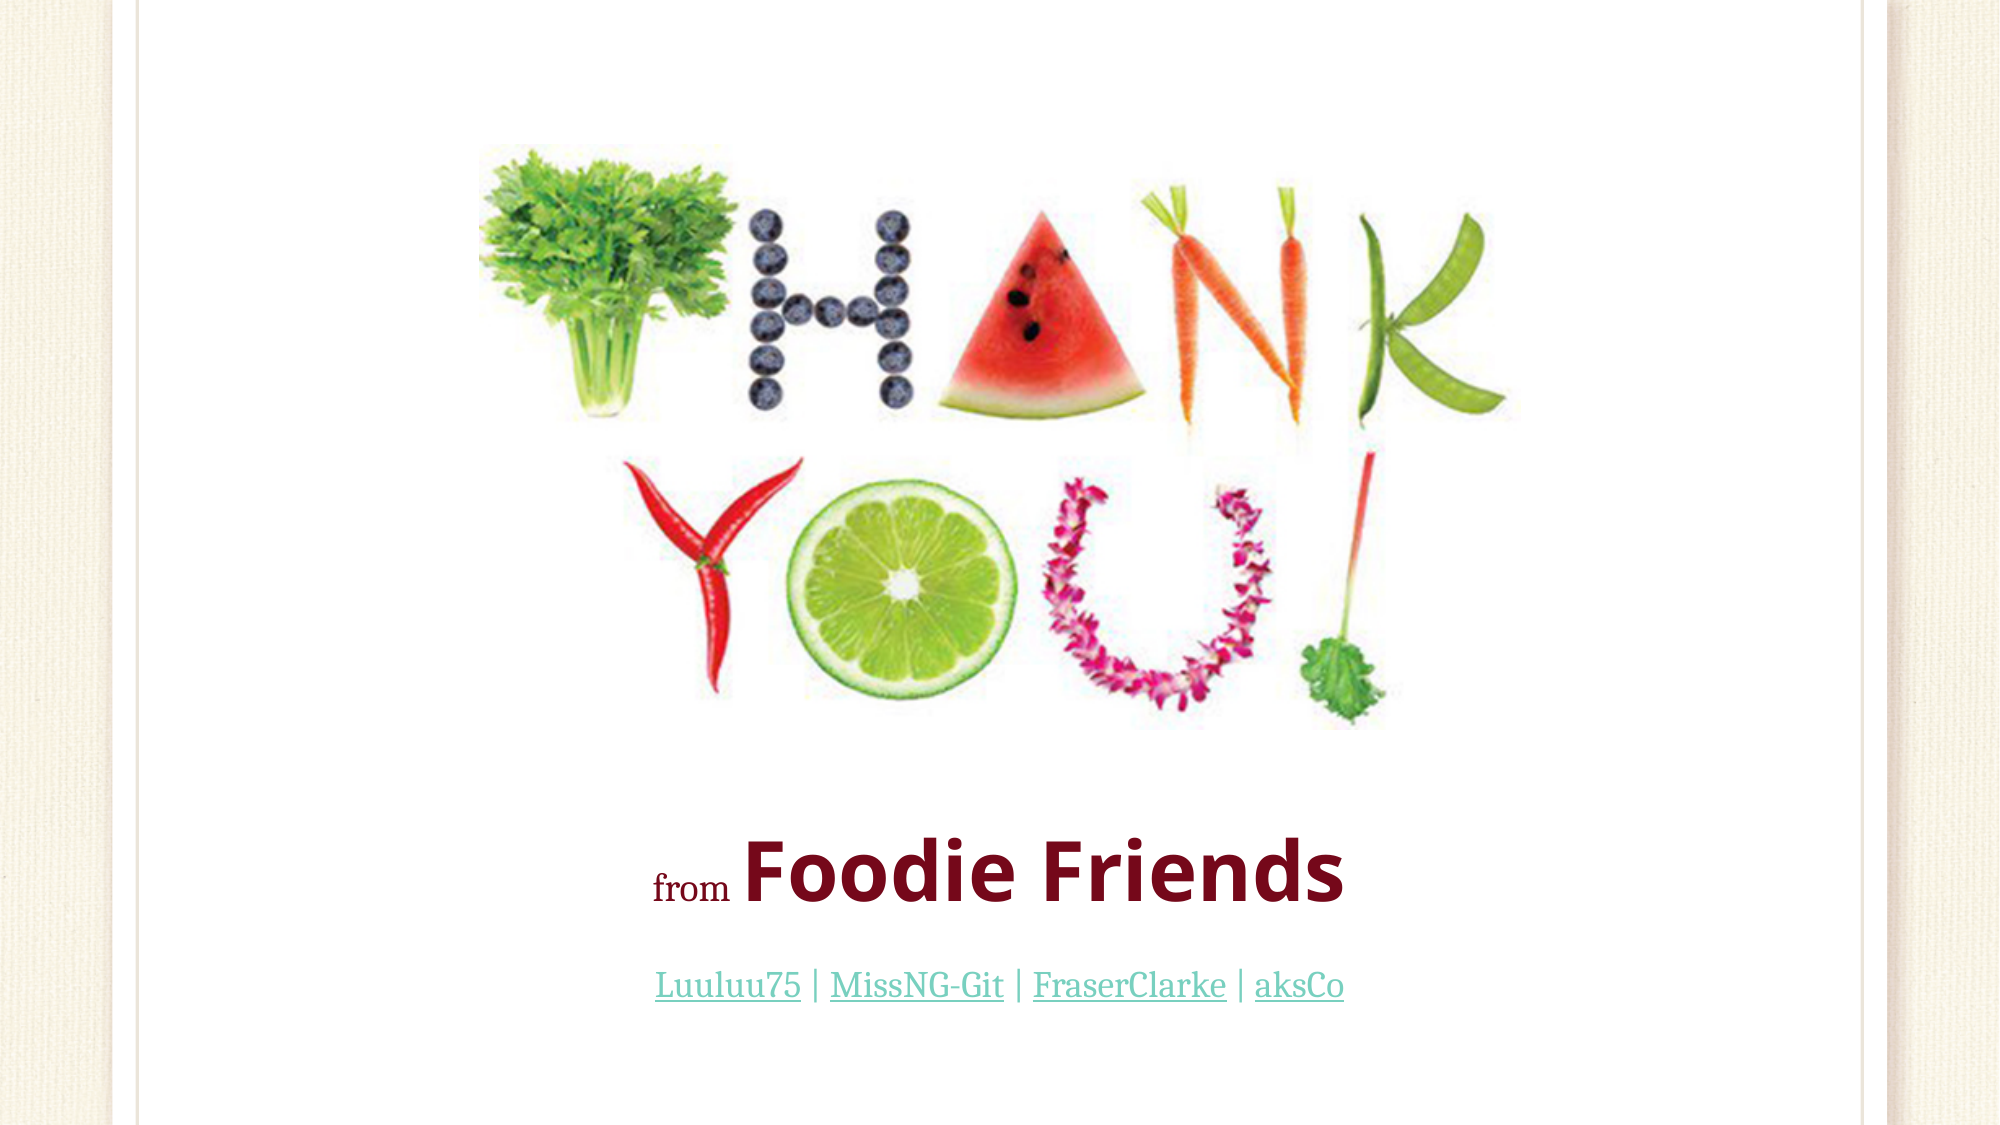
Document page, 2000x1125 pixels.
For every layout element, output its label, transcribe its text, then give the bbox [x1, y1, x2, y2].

picture [0, 0, 112, 1125]
picture [1888, 0, 2000, 1125]
subtitle from Foodie Friends Luuluu75 | MissNG-Git | FraserClarke | aksCo [249, 822, 1750, 1059]
picture [479, 144, 1521, 730]
